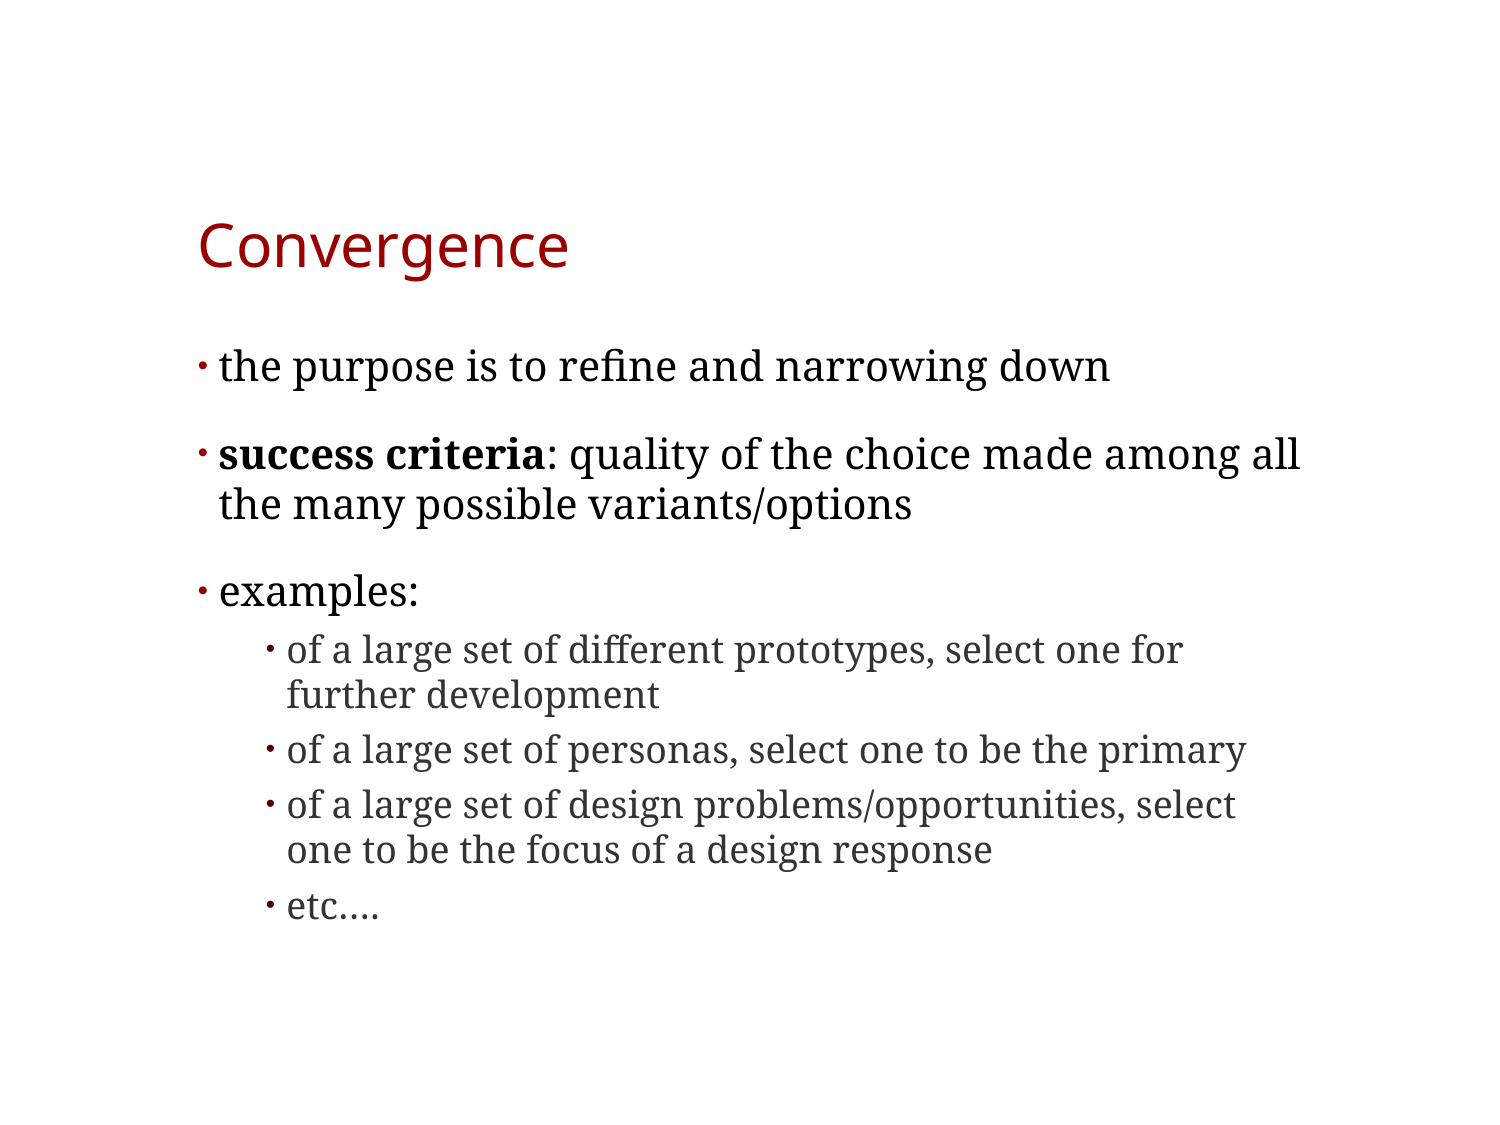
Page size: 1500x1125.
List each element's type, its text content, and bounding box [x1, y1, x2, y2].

title Convergence [190, 203, 1310, 337]
list the purpose is to refine and narrowing down success criteria: quality of the choice made among all the many possible variants/options examples: of a large set of different prototypes, select one for further development of a large set of personas, select one to be the primary of a large set of design problems/opportunities, select one to be the focus of a design response etc…. [190, 337, 1310, 1125]
